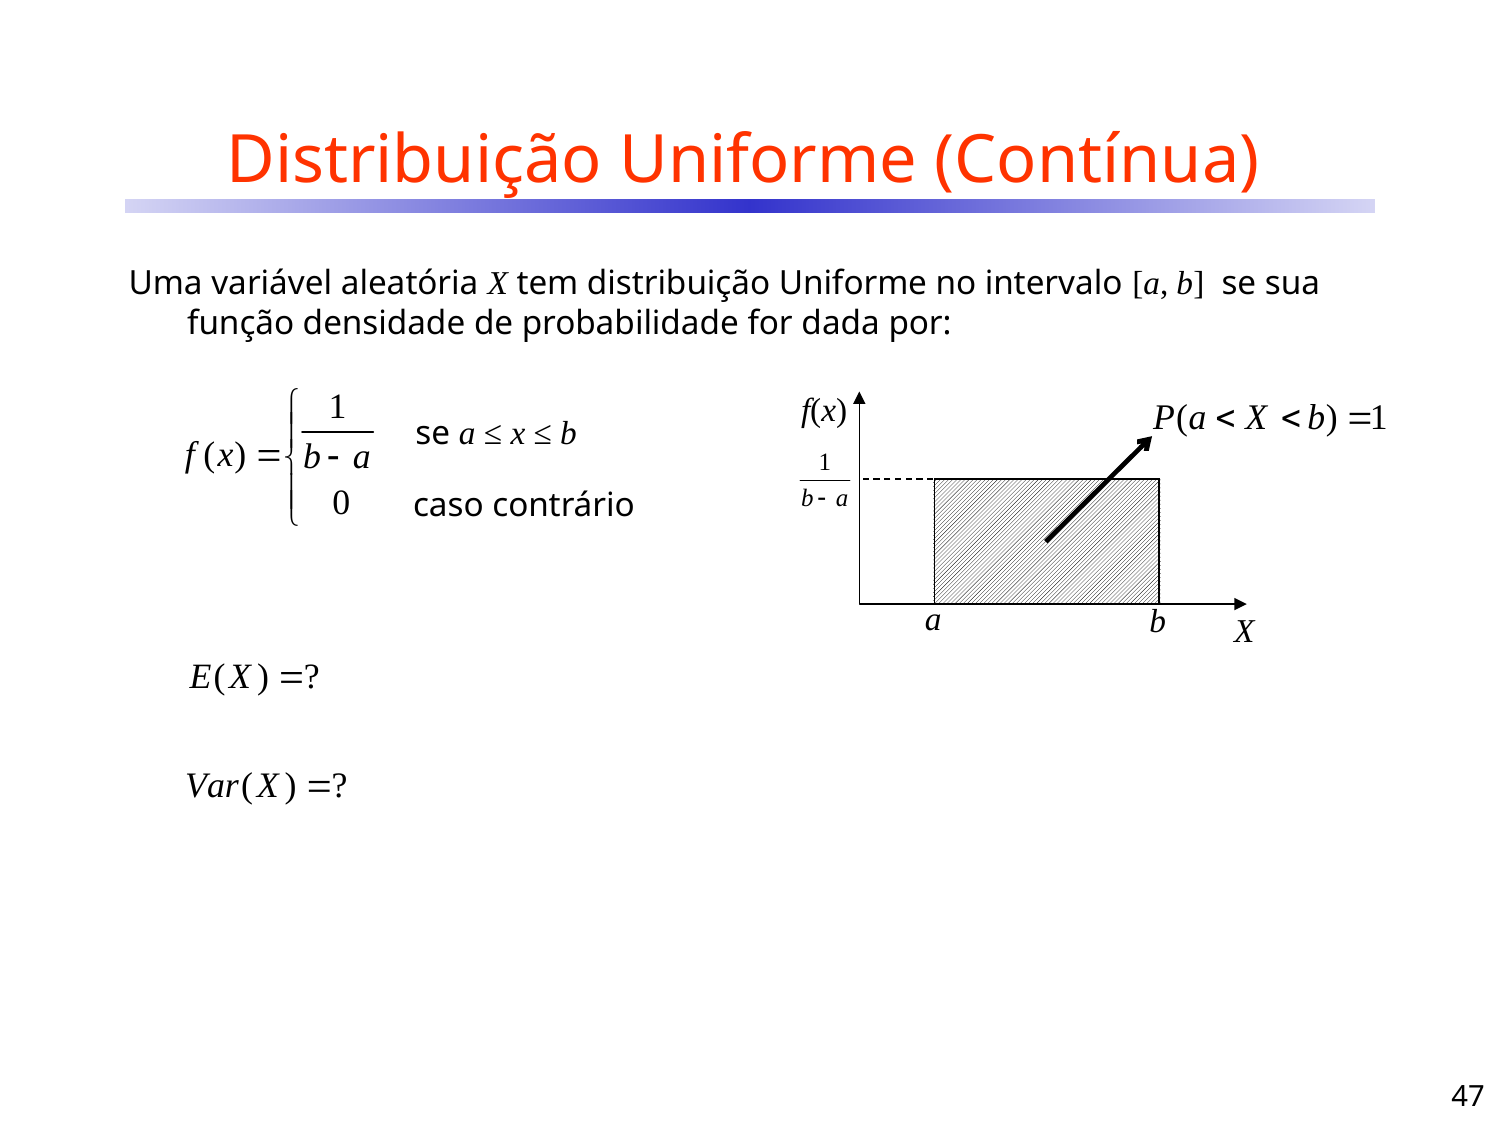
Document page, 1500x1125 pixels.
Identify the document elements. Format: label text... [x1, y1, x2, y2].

slide_number 47 [1187, 1049, 1500, 1125]
title Distribuição Uniforme (Contínua) [49, 99, 1438, 213]
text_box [172, 379, 654, 535]
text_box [182, 764, 354, 813]
text_box Uma variável aleatória X tem distribuição Uniforme no intervalo [a, b] se sua função densidade de probabilidade for dada por: [113, 253, 1388, 349]
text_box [1275, 395, 1391, 605]
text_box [182, 655, 327, 704]
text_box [785, 380, 1270, 658]
